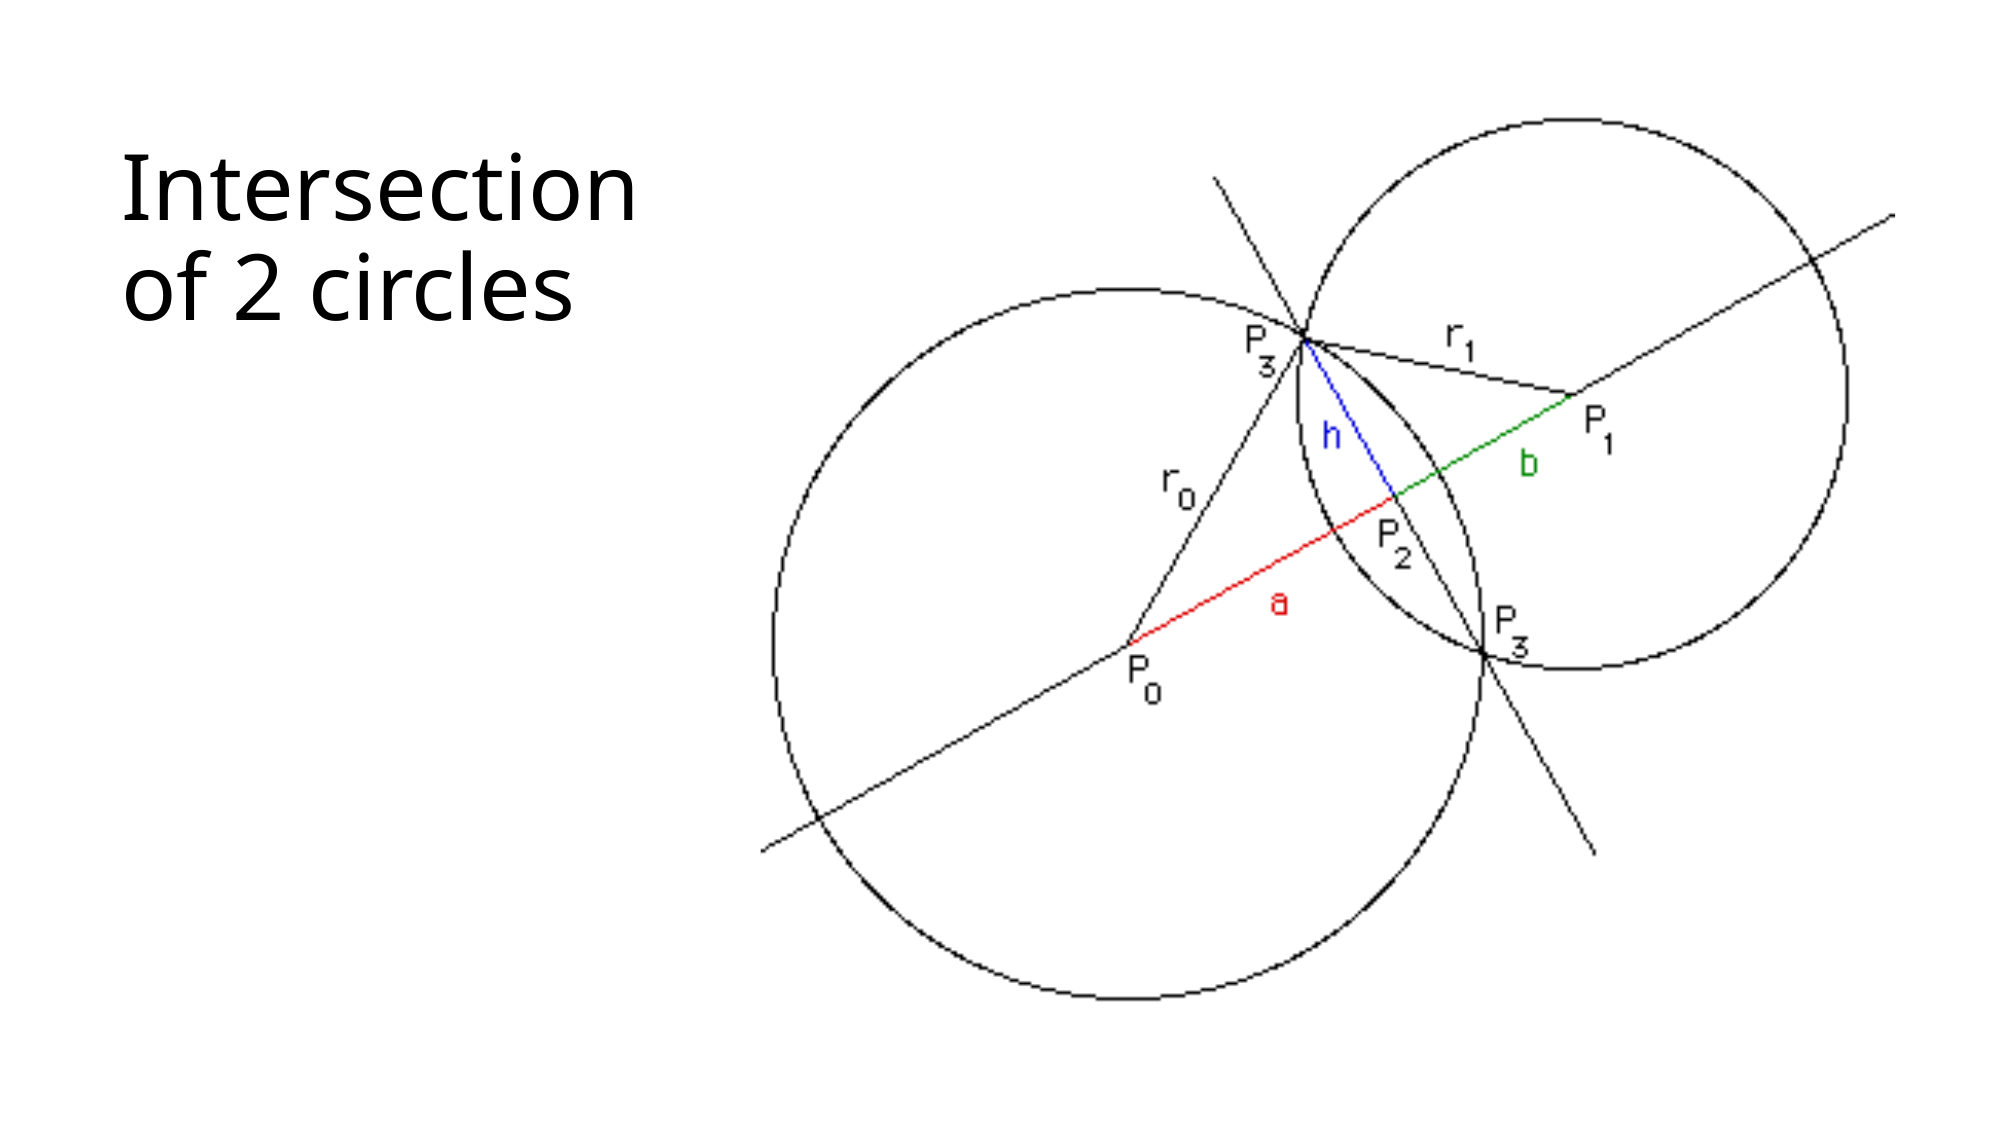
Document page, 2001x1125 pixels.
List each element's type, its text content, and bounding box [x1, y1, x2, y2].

title Intersection of 2 circles [106, 103, 708, 379]
picture [760, 104, 1896, 1020]
